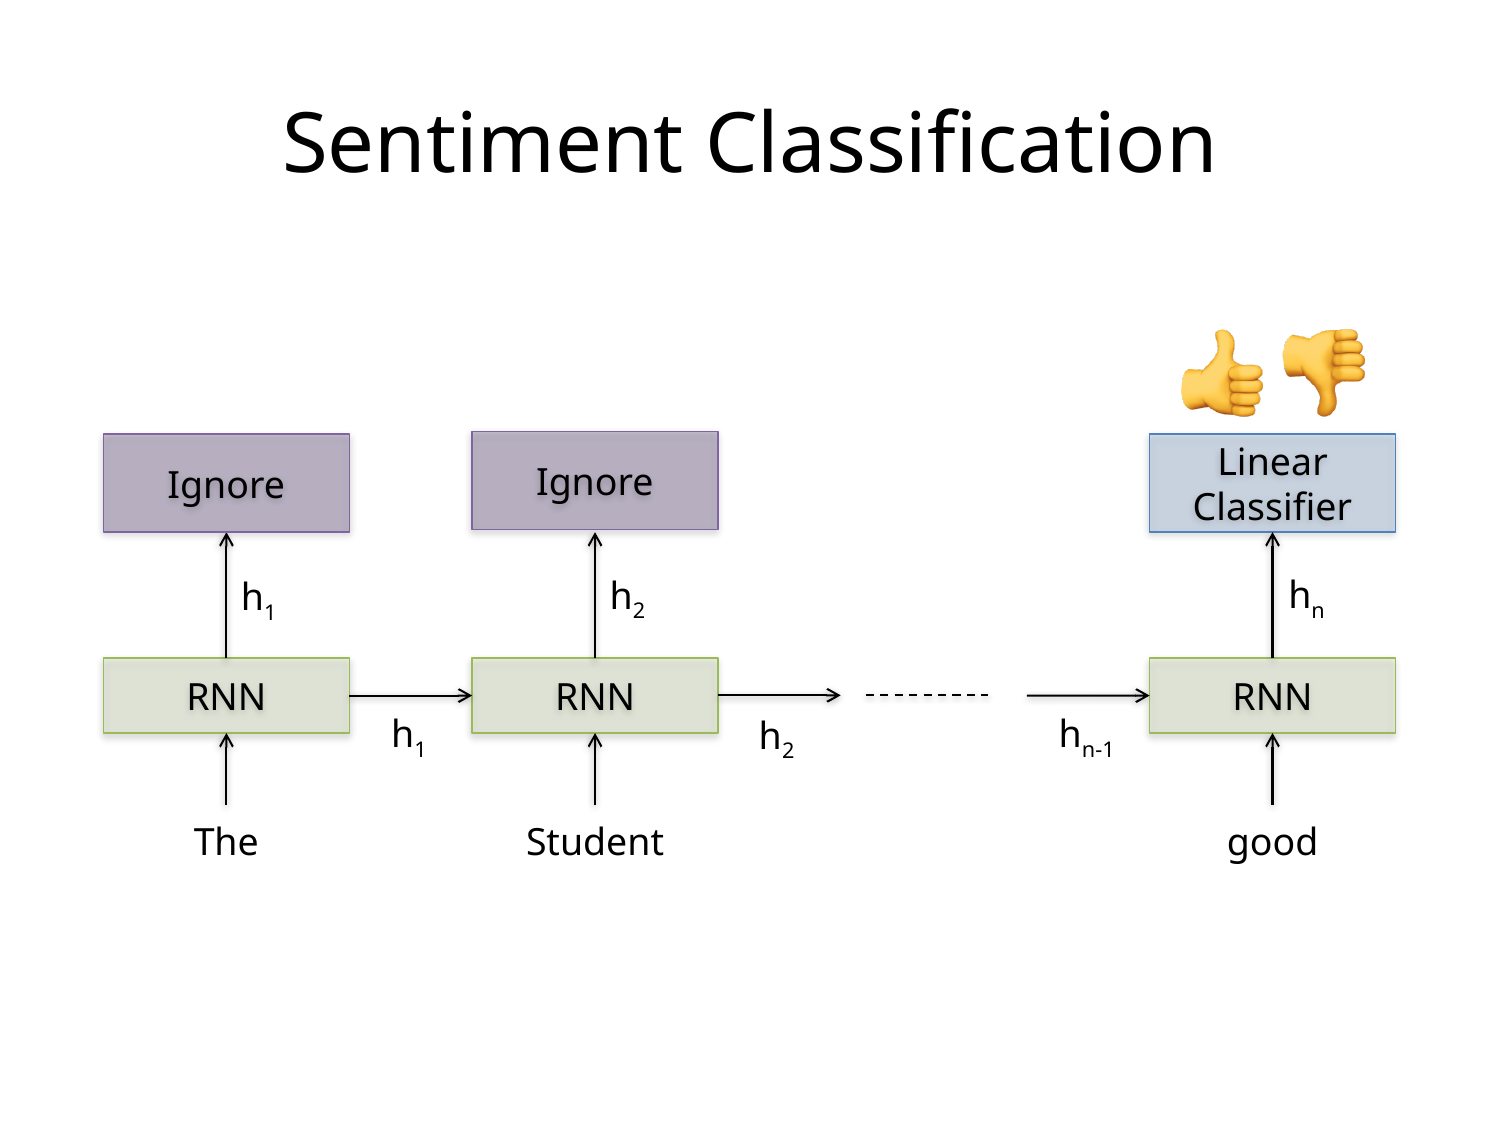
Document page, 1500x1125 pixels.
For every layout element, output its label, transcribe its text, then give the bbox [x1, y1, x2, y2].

text_box h2 [599, 564, 661, 631]
title Sentiment Classification [75, 45, 1425, 233]
text_box [80, 233, 1424, 943]
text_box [1177, 328, 1369, 417]
text_box Ignore [471, 431, 719, 530]
text_box Ignore [103, 433, 350, 533]
text_box Linear Classifier [1149, 433, 1396, 533]
text_box h1 [230, 565, 292, 632]
